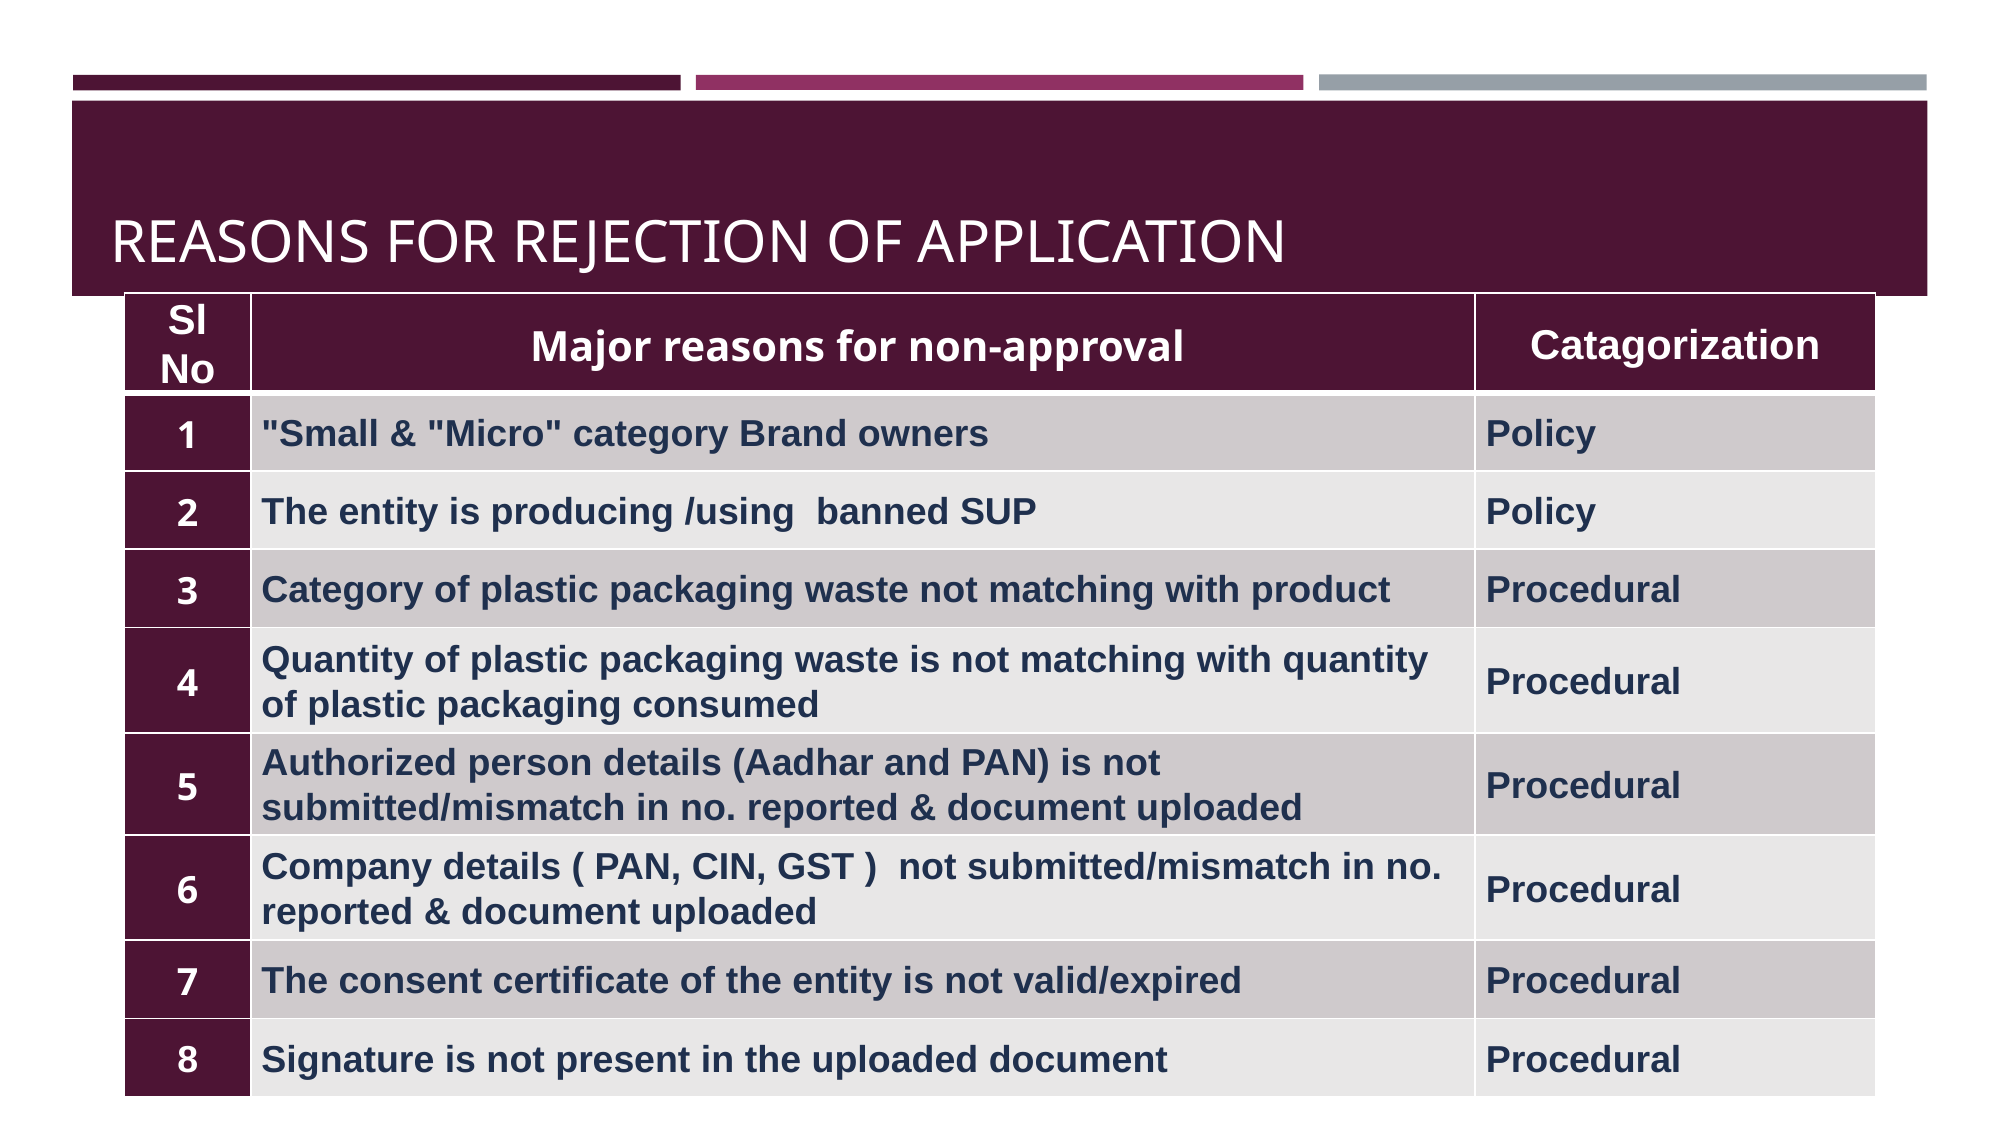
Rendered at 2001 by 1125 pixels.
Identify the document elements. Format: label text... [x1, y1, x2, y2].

table_cell Quantity of plastic packaging waste is not matching with quantity of plastic packaging consumed [252, 628, 1474, 732]
table_header Catagorization [1476, 294, 1875, 390]
table_cell Company details ( PAN, CIN, GST ) not submitted/mismatch in no. reported & document uploaded [252, 836, 1474, 939]
table_cell 3 [125, 550, 250, 627]
table_cell 7 [125, 941, 250, 1018]
table_cell Policy [1476, 396, 1875, 470]
table_cell Procedural [1476, 836, 1875, 939]
table_cell "Small & "Micro" category Brand owners [252, 396, 1474, 470]
table_cell Procedural [1476, 550, 1875, 627]
table_header Major reasons for non-approval [252, 294, 1474, 390]
table_cell Signature is not present in the uploaded document [252, 1019, 1474, 1096]
table_cell 1 [125, 396, 250, 470]
table_cell 8 [125, 1019, 250, 1096]
table_cell Authorized person details (Aadhar and PAN) is not submitted/mismatch in no. reported & document uploaded [252, 734, 1474, 834]
table_cell Policy [1476, 472, 1875, 548]
table_cell 5 [125, 734, 250, 834]
table_cell 4 [125, 628, 250, 732]
table_cell Category of plastic packaging waste not matching with product [252, 550, 1474, 627]
table_cell 6 [125, 836, 250, 939]
table_cell Procedural [1476, 1019, 1875, 1096]
title REASONS FOR REJECTION OF APPLICATION [95, 115, 1905, 282]
table_cell 2 [125, 472, 250, 548]
table_cell Procedural [1476, 941, 1875, 1018]
table_header Sl No [125, 294, 250, 390]
table_cell The consent certificate of the entity is not valid/expired [252, 941, 1474, 1018]
table_cell Procedural [1476, 628, 1875, 732]
table_cell The entity is producing /using banned SUP [252, 472, 1474, 548]
table_cell Procedural [1476, 734, 1875, 834]
